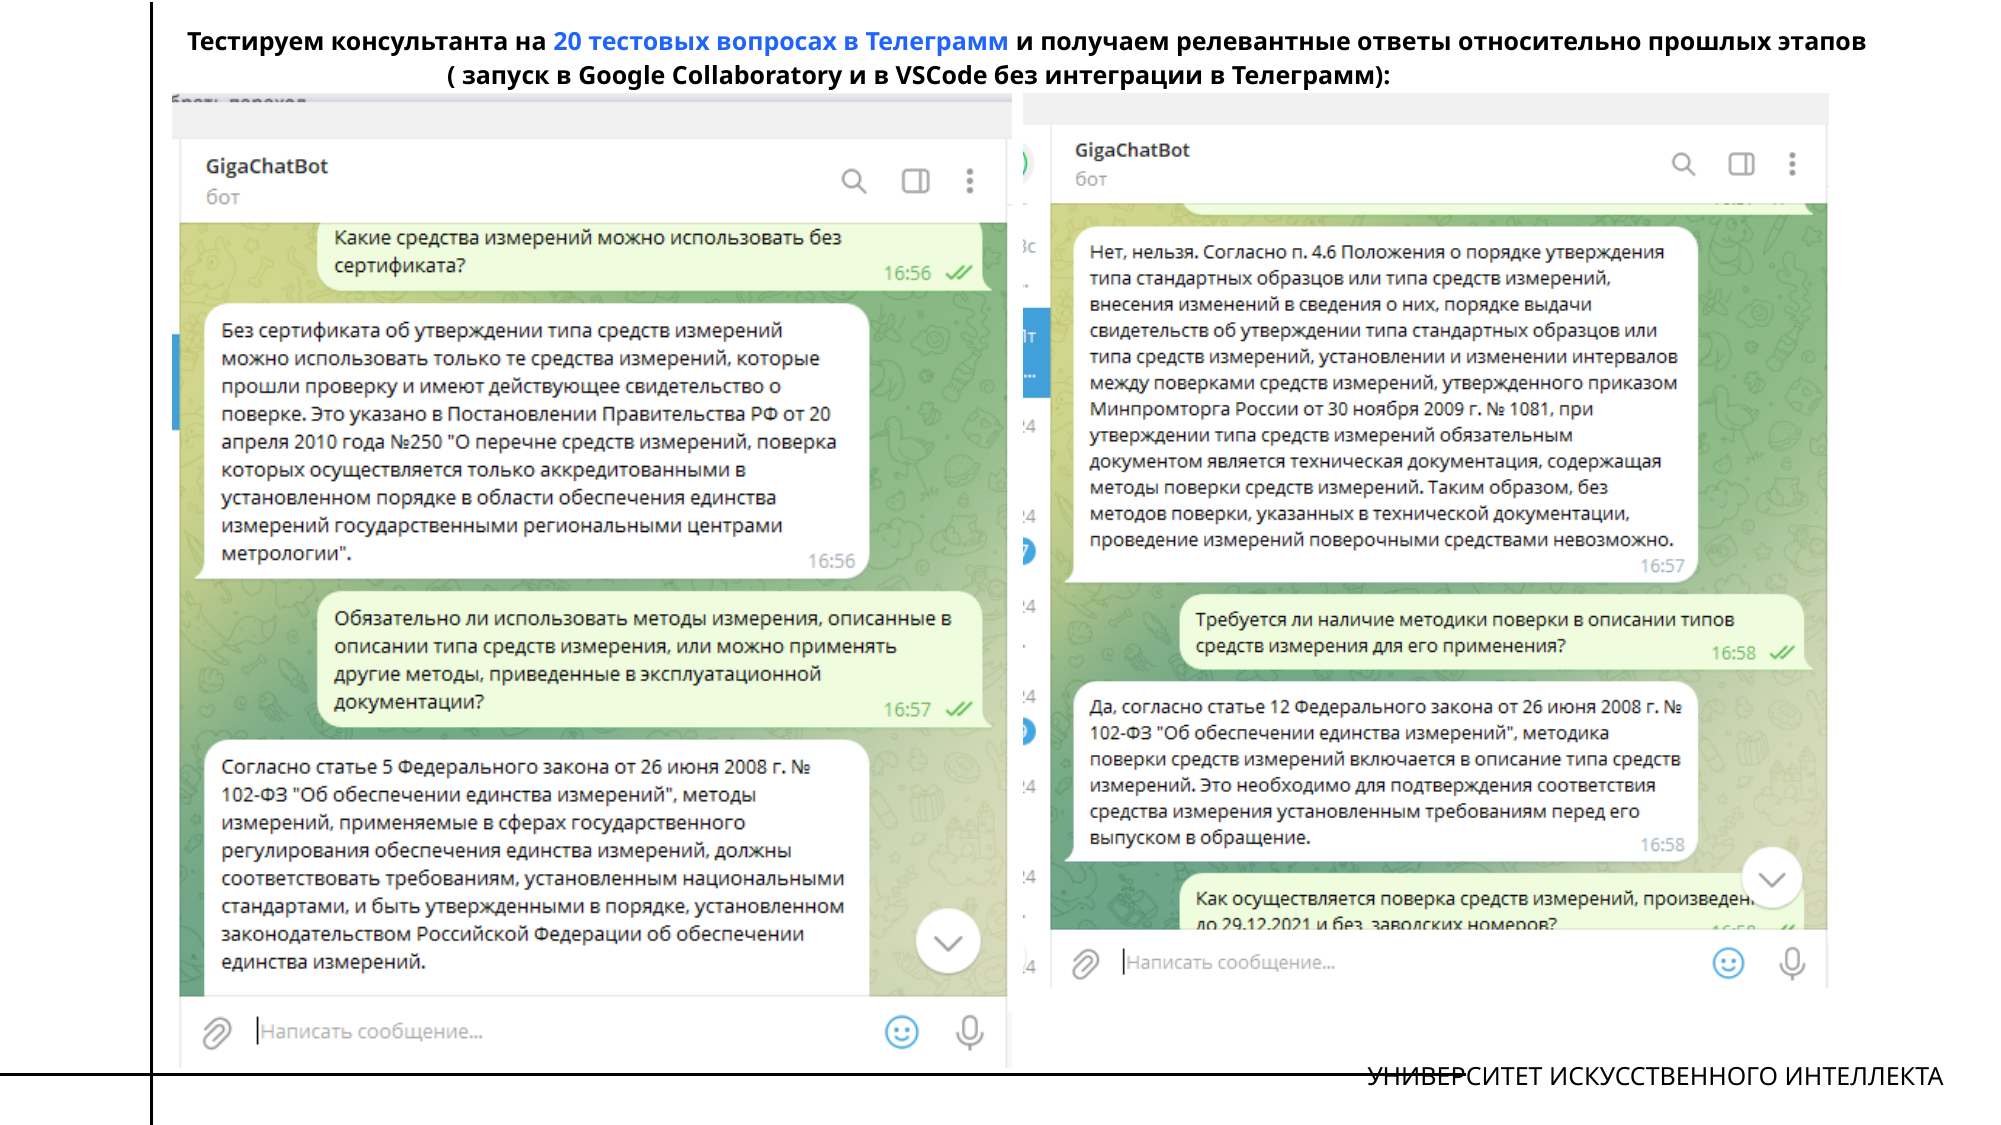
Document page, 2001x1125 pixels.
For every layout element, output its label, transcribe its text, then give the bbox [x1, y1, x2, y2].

text_box УНИВЕРСИТЕТ ИСКУССТВЕННОГО ИНТЕЛЛЕКТА [1333, 1044, 1960, 1114]
title Тестируем консультанта на 20 тестовых вопросах в Телеграмм и получаем релевантные ответы относительно прошлых этапов ( запуск в Google Collaboratory и в VSCode без интеграции в Телеграмм): [172, 9, 1966, 101]
picture [171, 92, 1012, 1068]
picture [1023, 92, 1829, 988]
